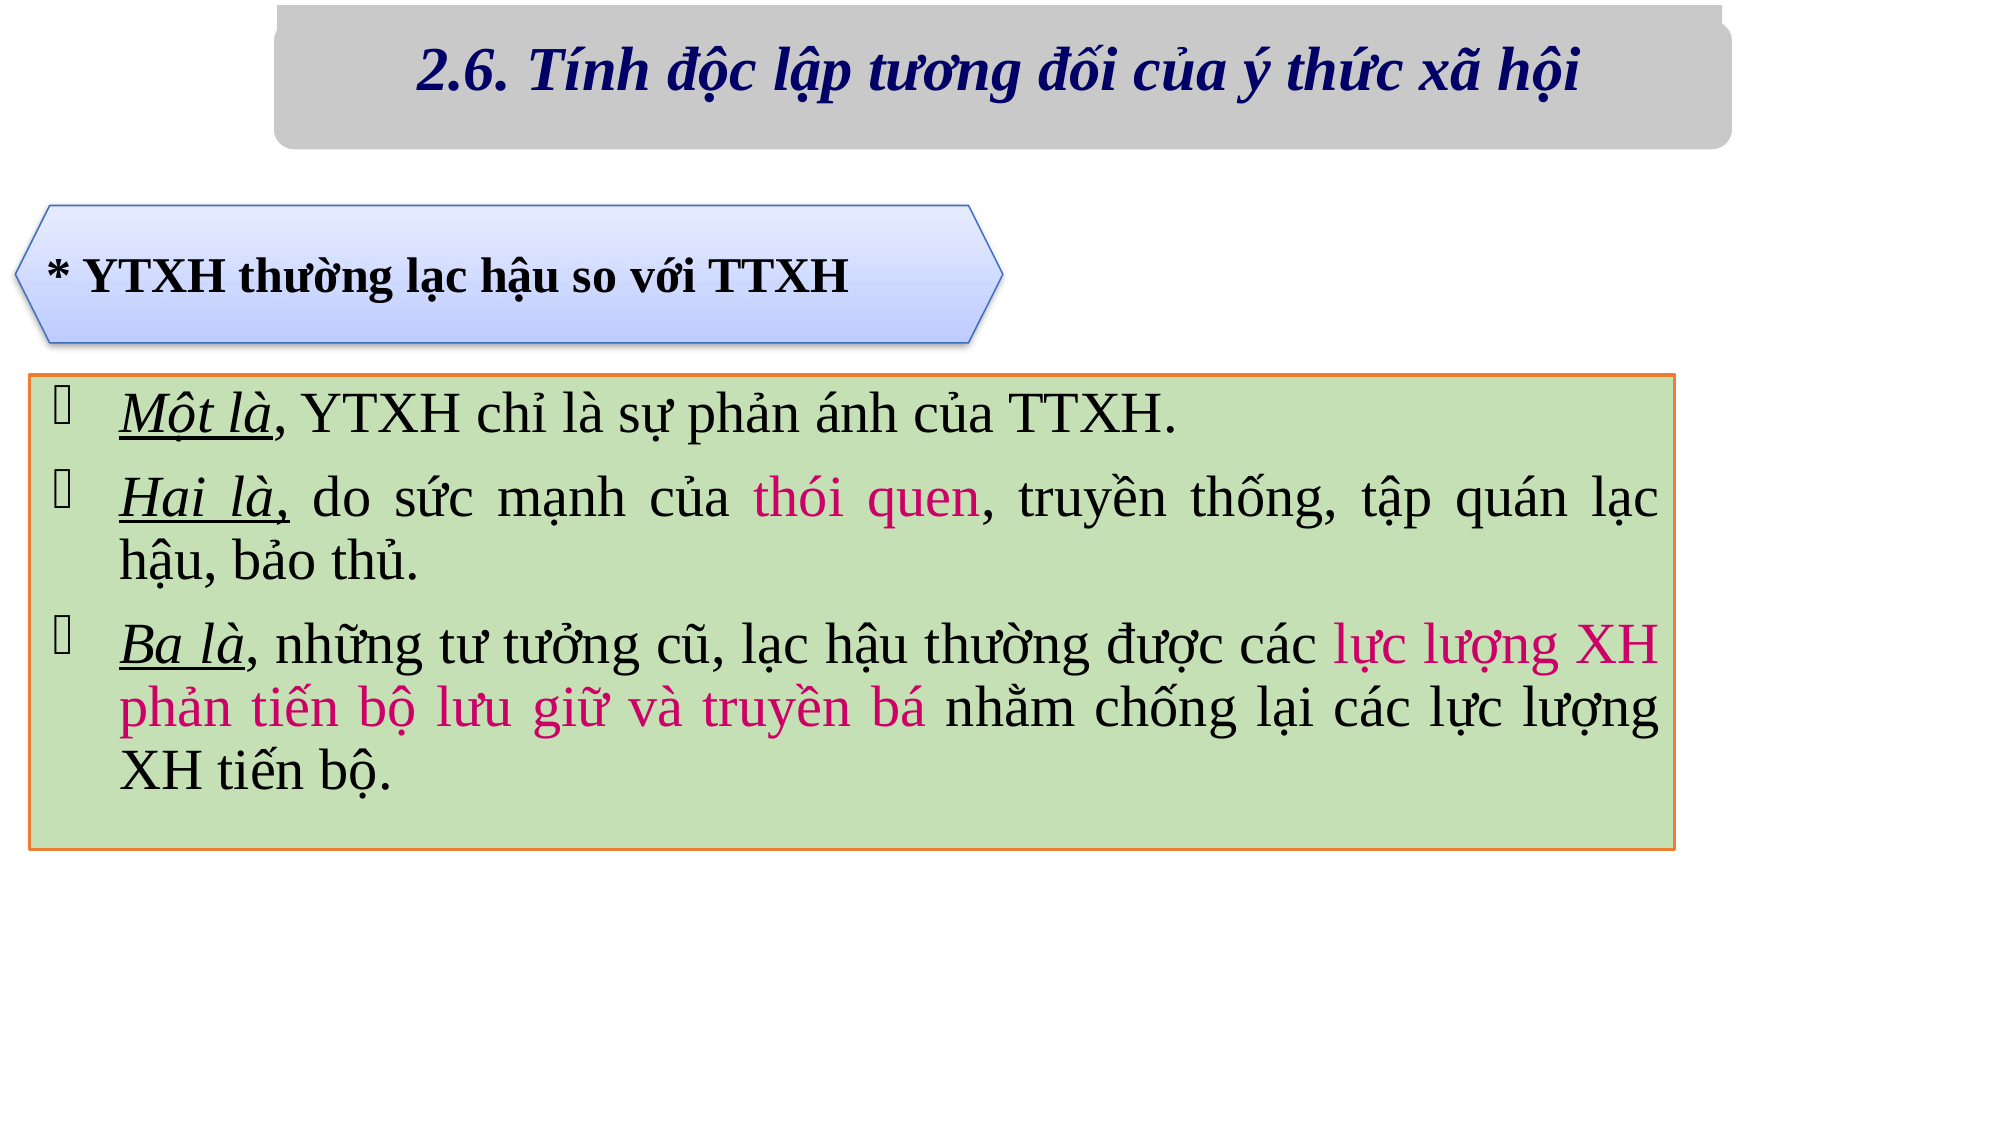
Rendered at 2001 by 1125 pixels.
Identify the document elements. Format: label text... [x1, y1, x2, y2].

text_box [32, 204, 1004, 344]
text_box * YTXH thường lạc hậu so với TTXH [29, 235, 867, 311]
list Một là, YTXH chỉ là sự phản ánh của TTXH. Hai là, do sức mạnh của thói quen, truyền thống, tập quán lạc hậu, bảo thủ. Ba là, những tư tưởng cũ, lạc hậu thường được các lực lượng XH phản tiến bộ lưu giữ và truyền bá nhằm chống lại các lực lượng XH tiến bộ. [29, 375, 1675, 850]
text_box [271, 4, 1735, 152]
text_box [14, 245, 29, 304]
